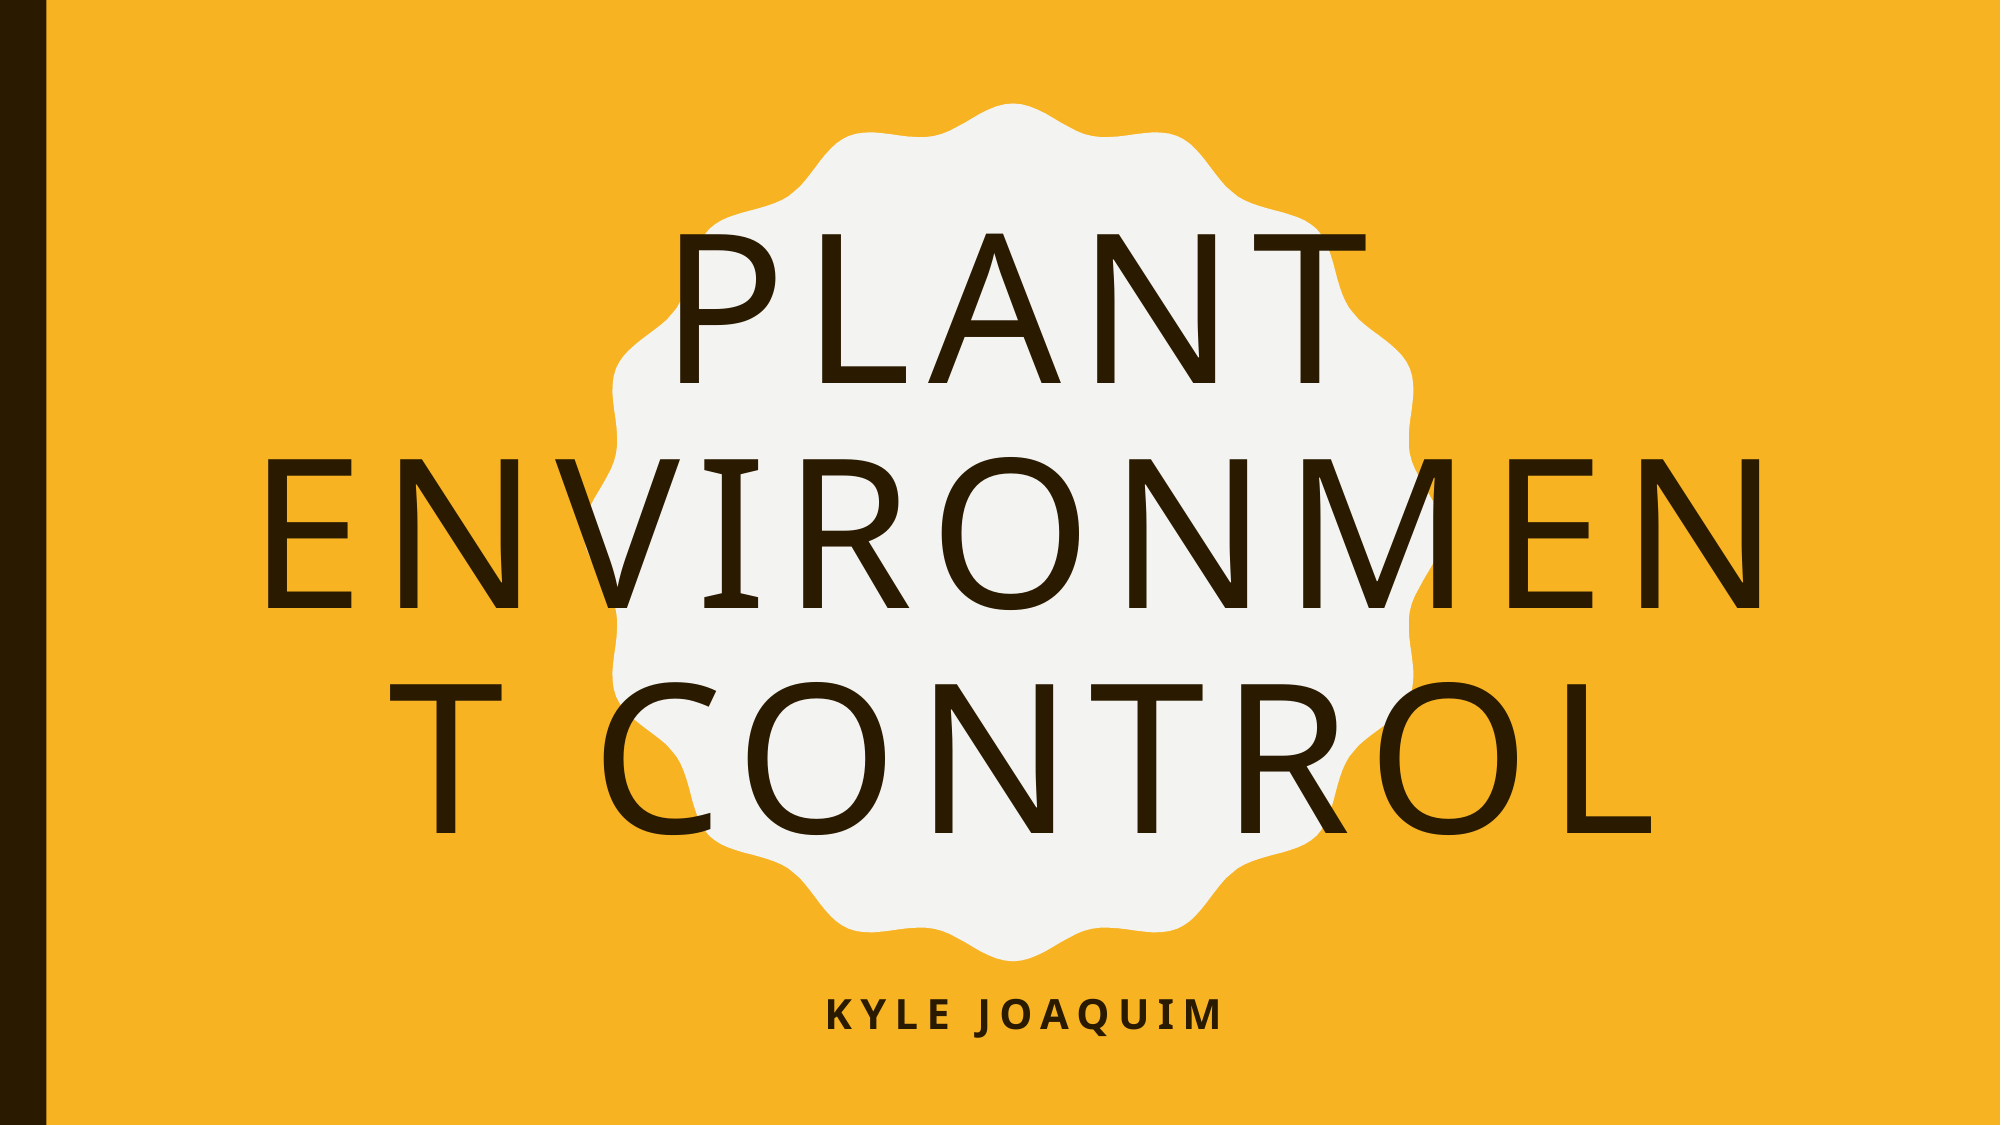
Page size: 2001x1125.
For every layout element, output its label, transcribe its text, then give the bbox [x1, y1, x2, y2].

subtitle Kyle Joaquim [363, 980, 1684, 1103]
title Plant environment control [176, 180, 1870, 902]
